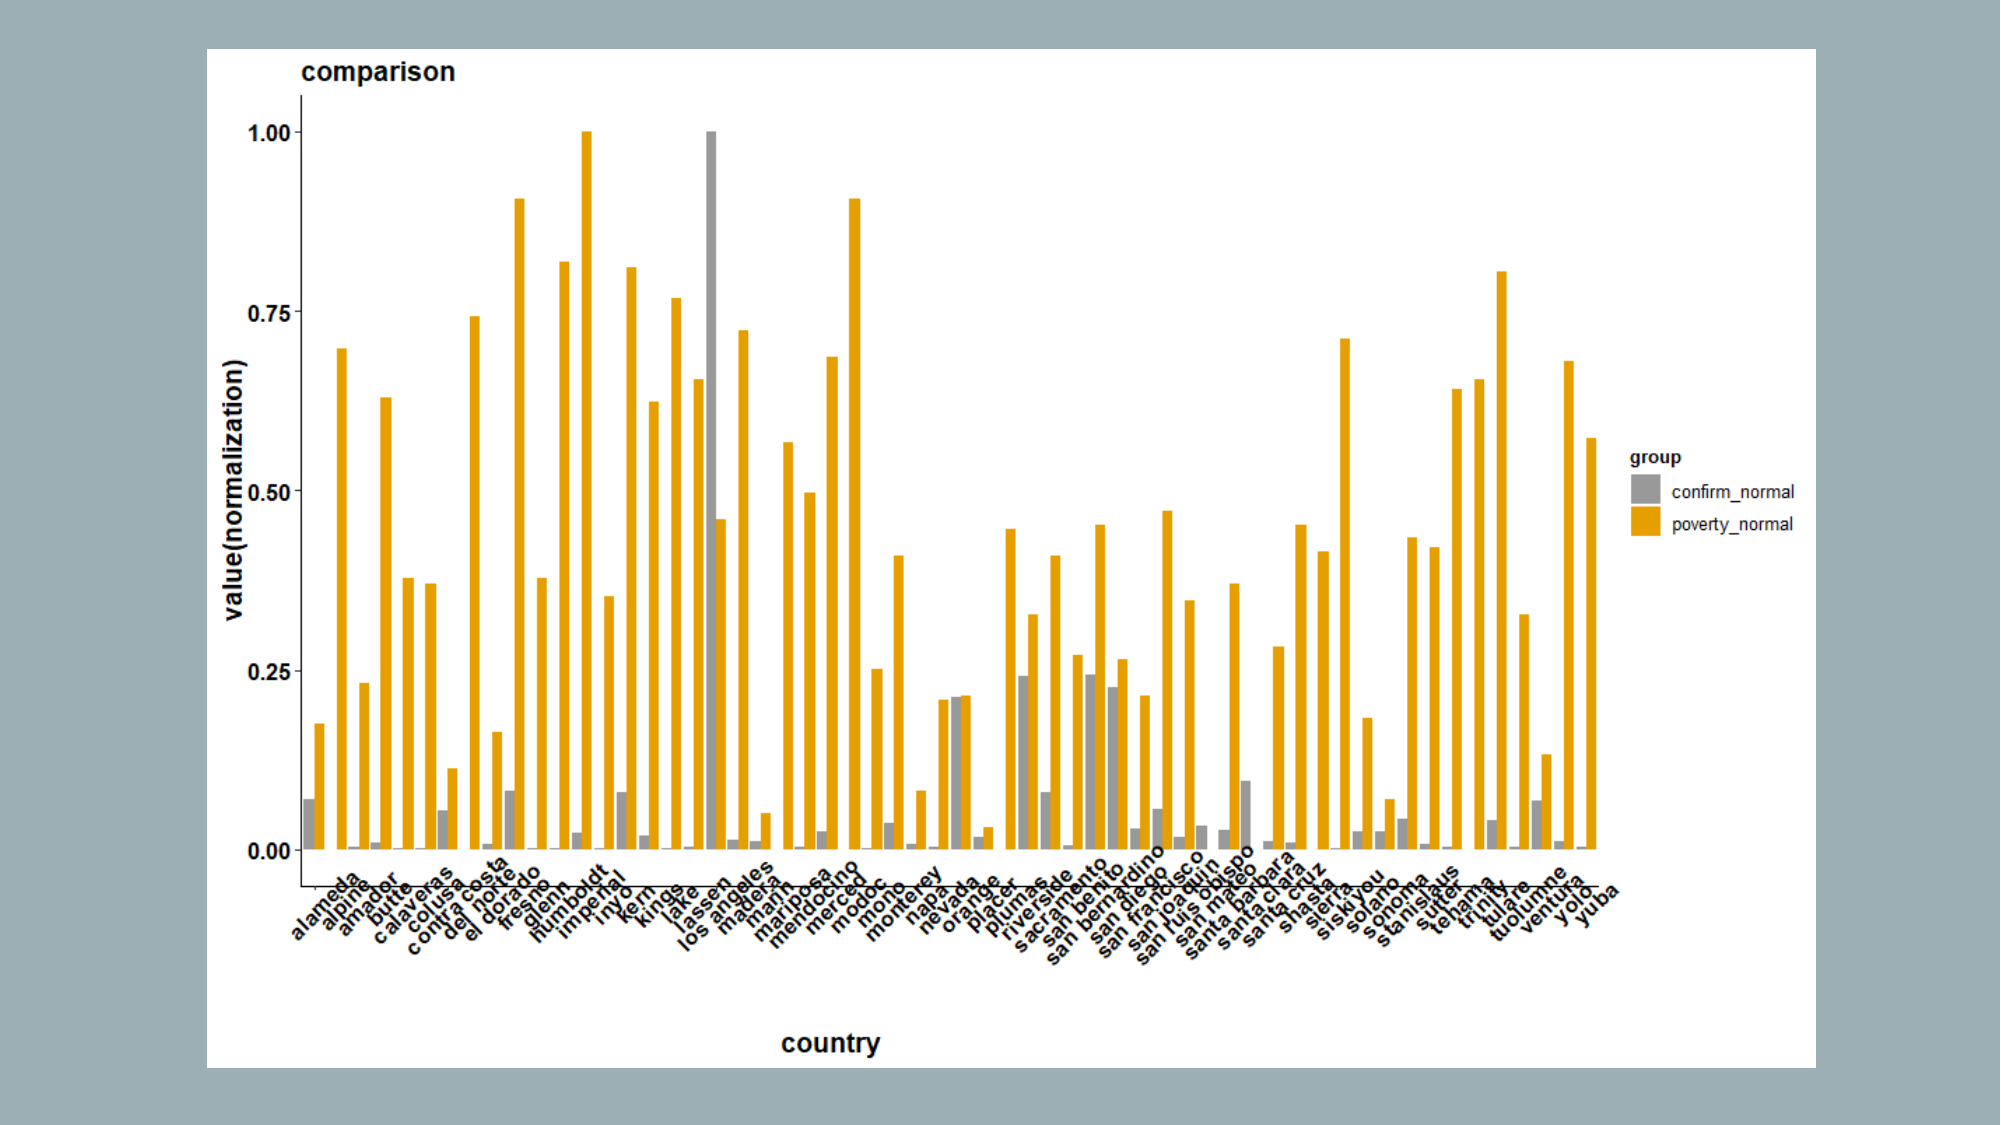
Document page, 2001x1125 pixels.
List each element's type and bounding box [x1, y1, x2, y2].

picture [207, 49, 1816, 1068]
